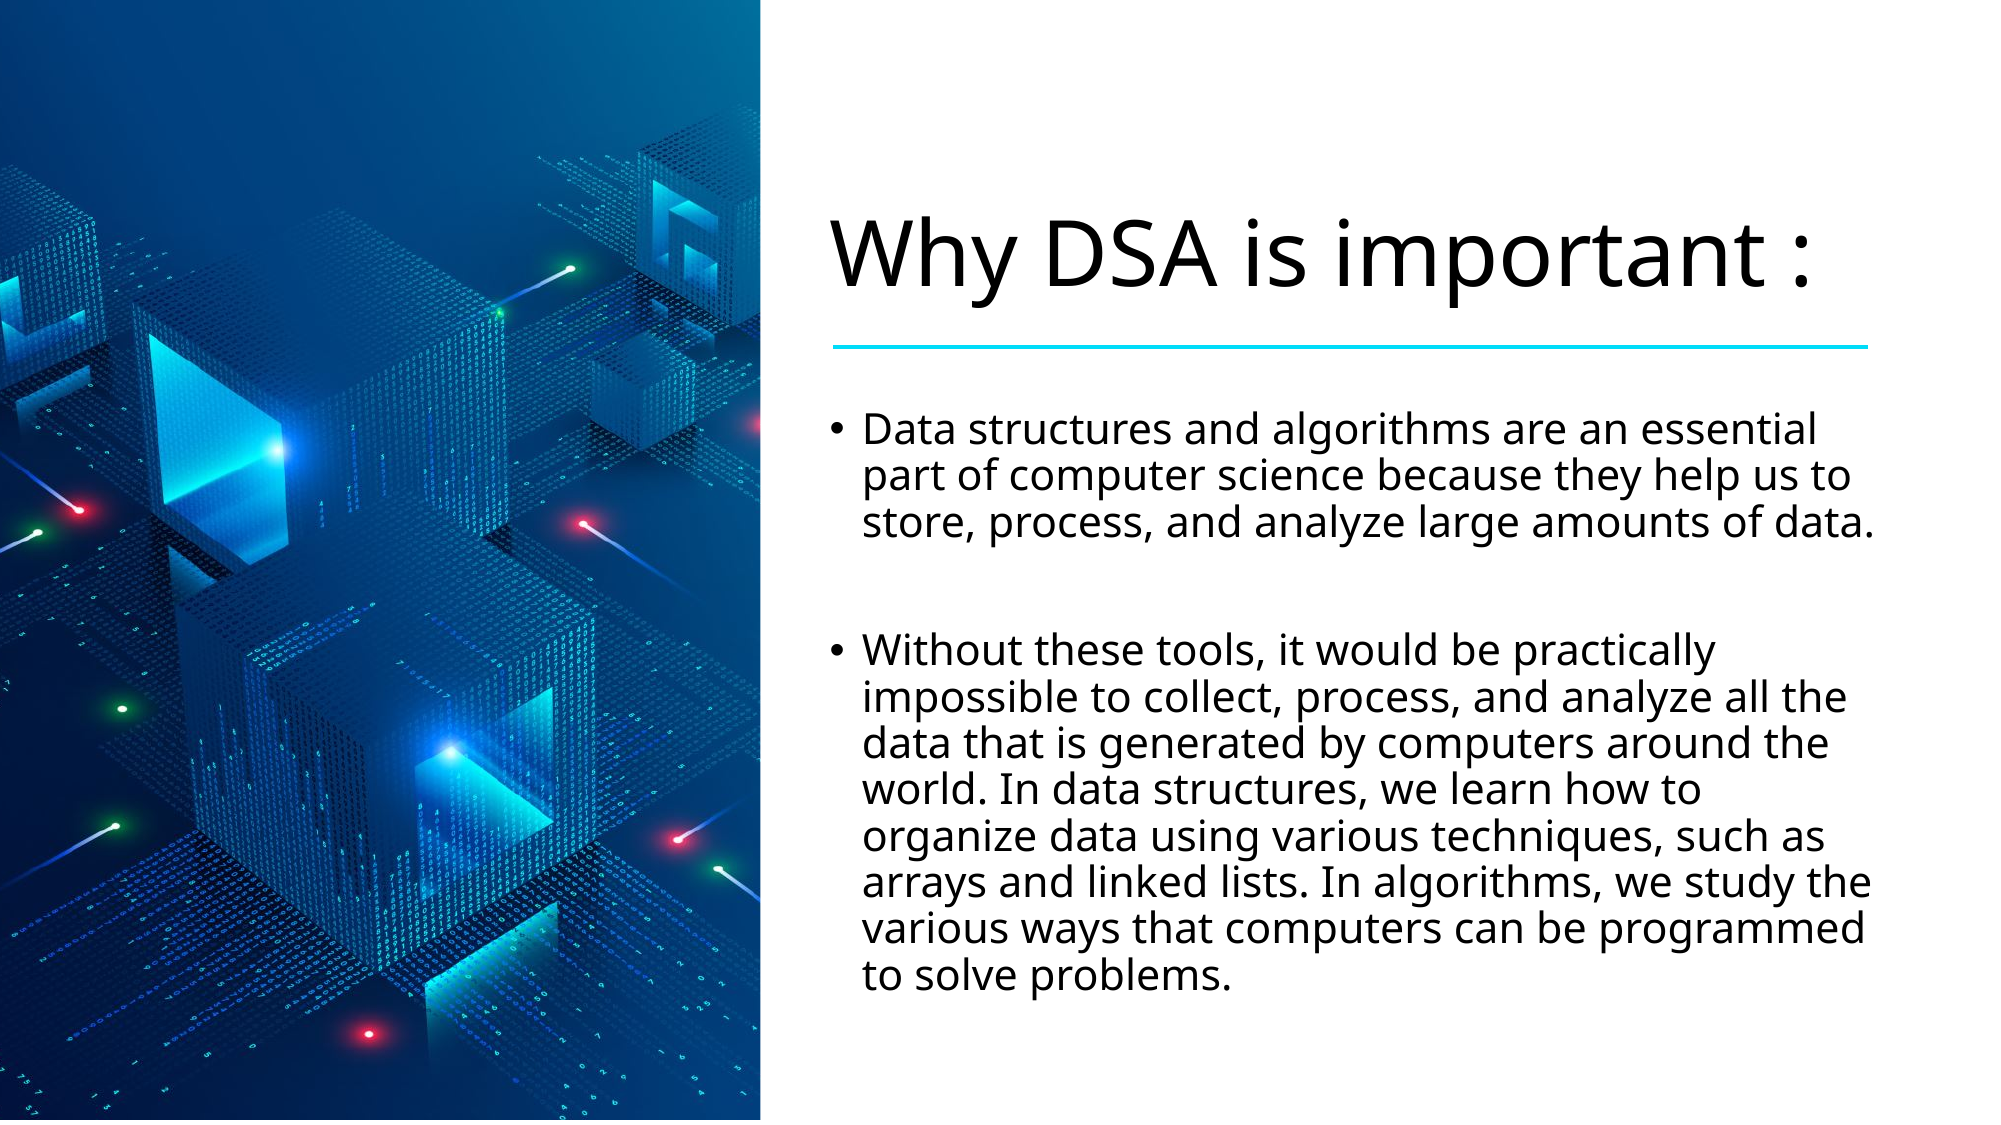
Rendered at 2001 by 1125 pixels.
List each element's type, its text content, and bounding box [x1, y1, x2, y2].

title Why DSA is important : [814, 103, 1895, 315]
picture [0, 0, 761, 1125]
list Data structures and algorithms are an essential part of computer science because they help us to store, process, and analyze large amounts of data. Without these tools, it would be practically impossible to collect, process, and analyze all the data that is generated by computers around the world. In data structures, we learn how to organize data using various techniques, such as arrays and linked lists. In algorithms, we study the various ways that computers can be programmed to solve problems. [814, 399, 1895, 1021]
